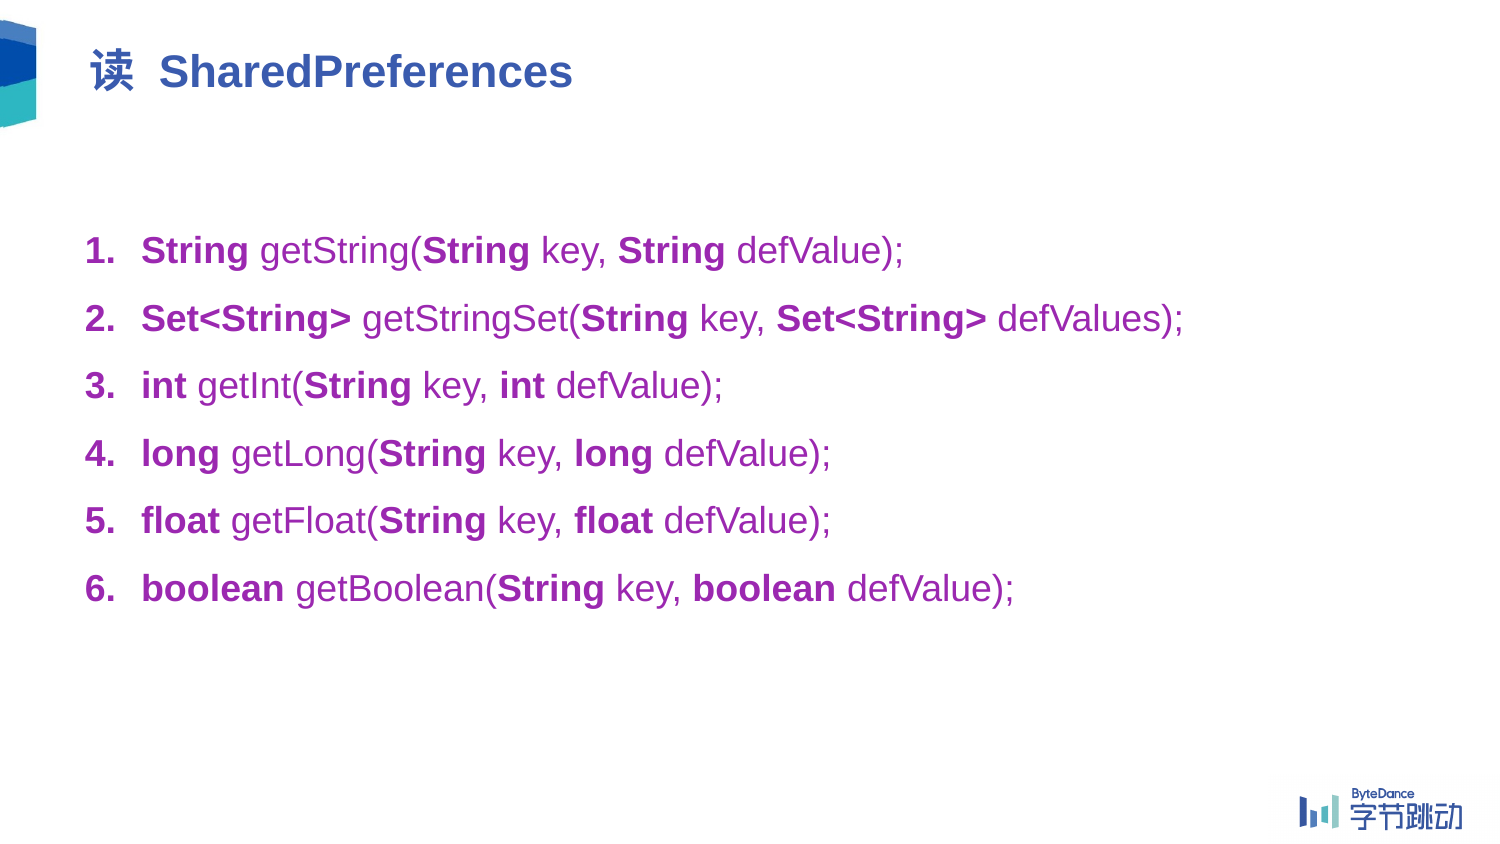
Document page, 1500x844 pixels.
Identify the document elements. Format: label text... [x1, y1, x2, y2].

title 读 SharedPreferences [50, 26, 1450, 122]
list String getString(String key, String defValue); Set<String> getStringSet(String key, Set<String> defValues); int getInt(String key, int defValue); long getLong(String key, long defValue); float getFloat(String key, float defValue); boolean getBoolean(String key, boolean defValue); [50, 188, 1450, 661]
picture [0, 0, 66, 149]
picture [1268, 774, 1500, 844]
